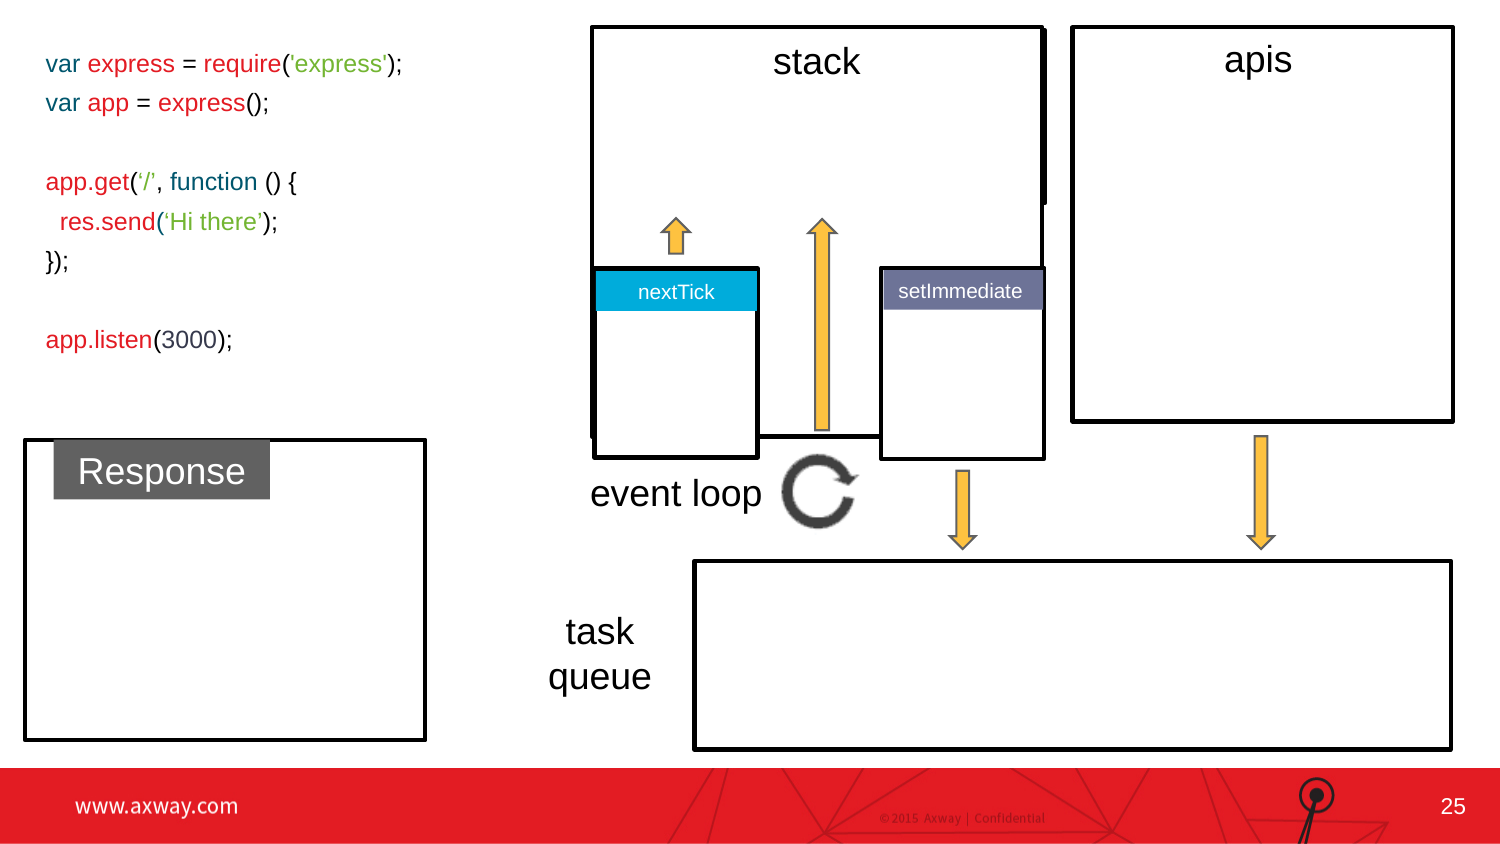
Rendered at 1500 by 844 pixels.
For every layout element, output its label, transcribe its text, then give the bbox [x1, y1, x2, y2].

text_box [879, 266, 1046, 461]
text_box var express = require('express'); var app = express(); app.get(‘/’, function () { res.send(‘Hi there’); }); app.listen(3000); [30, 43, 554, 402]
text_box stack [650, 29, 984, 89]
text_box [592, 266, 760, 460]
text_box event loop [543, 461, 769, 522]
text_box [949, 470, 976, 550]
text_box nextTick [595, 271, 757, 311]
text_box [808, 219, 837, 431]
picture [774, 447, 869, 535]
text_box apis [1091, 27, 1426, 87]
text_box Response [53, 439, 270, 500]
text_box [23, 438, 427, 742]
text_box [590, 25, 1044, 439]
text_box [1248, 436, 1274, 550]
slide_number 25 [1390, 781, 1481, 830]
picture [0, 768, 1500, 844]
text_box [662, 218, 690, 254]
text_box setImmediate [883, 270, 1044, 310]
text_box [1070, 25, 1455, 424]
text_box task queue [517, 599, 683, 705]
text_box [692, 559, 1453, 752]
